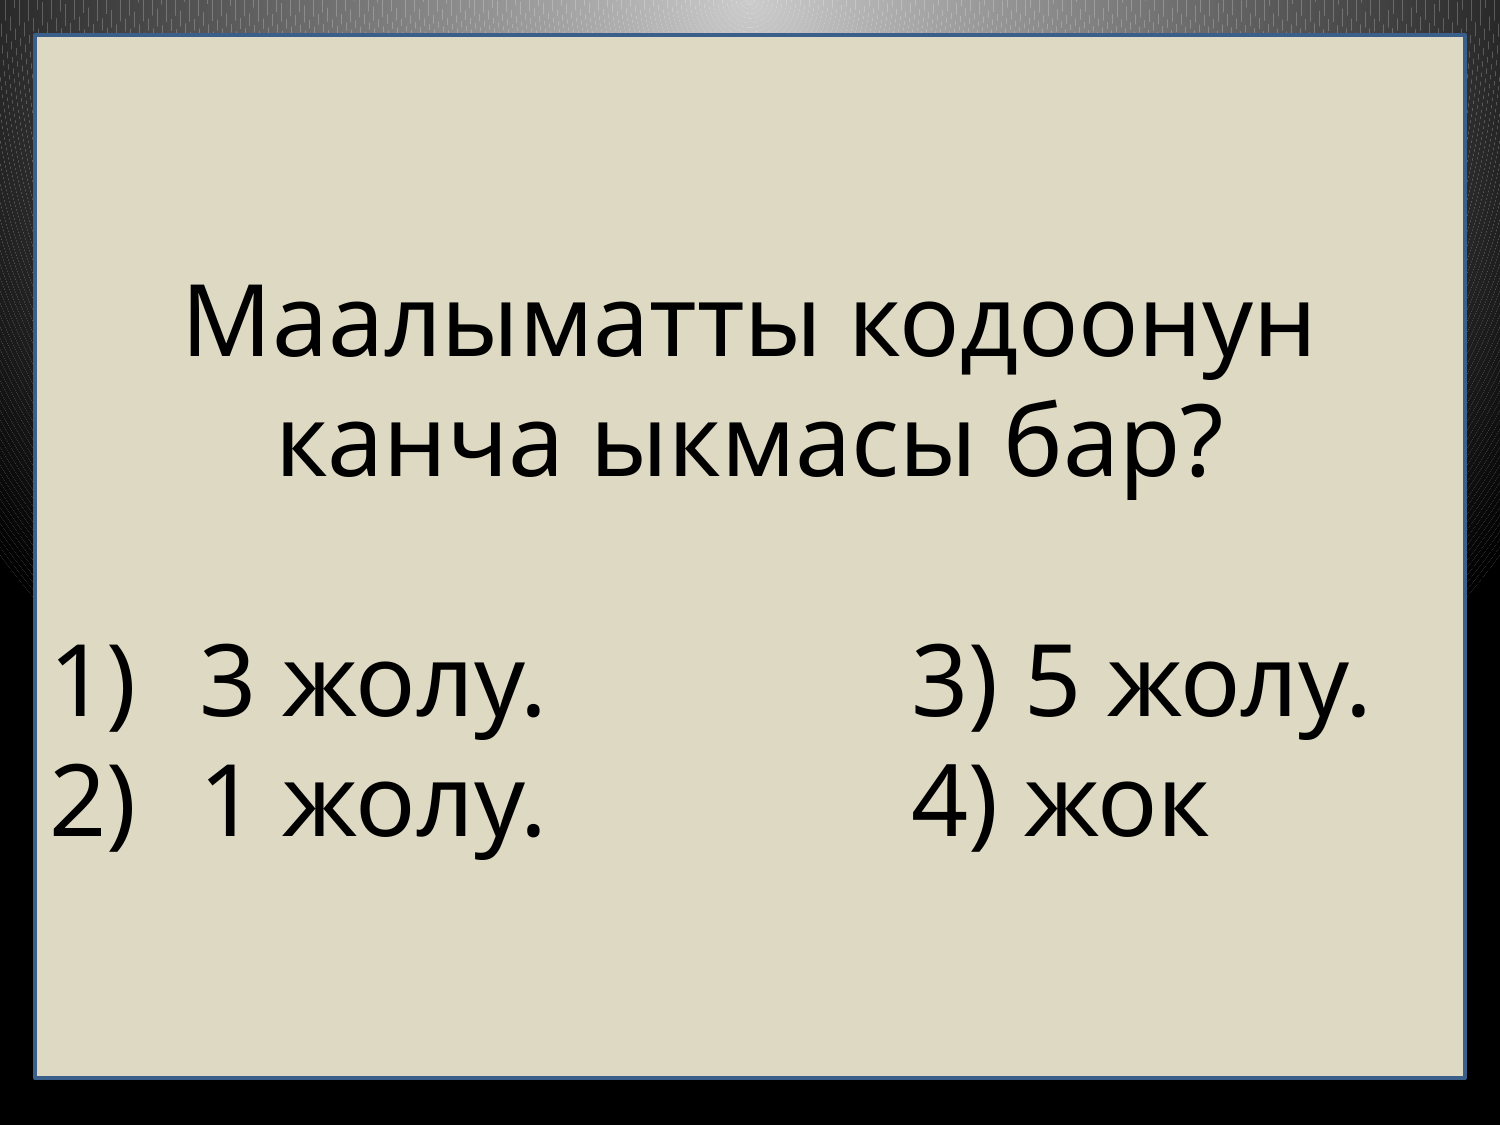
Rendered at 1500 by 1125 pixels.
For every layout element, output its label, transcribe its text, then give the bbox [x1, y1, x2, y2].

text_box Маалыматты кодоонун канча ыкмасы бар? 3 жолу. 3) 5 жолу. 1 жолу. 4) жок [33, 33, 1467, 1080]
